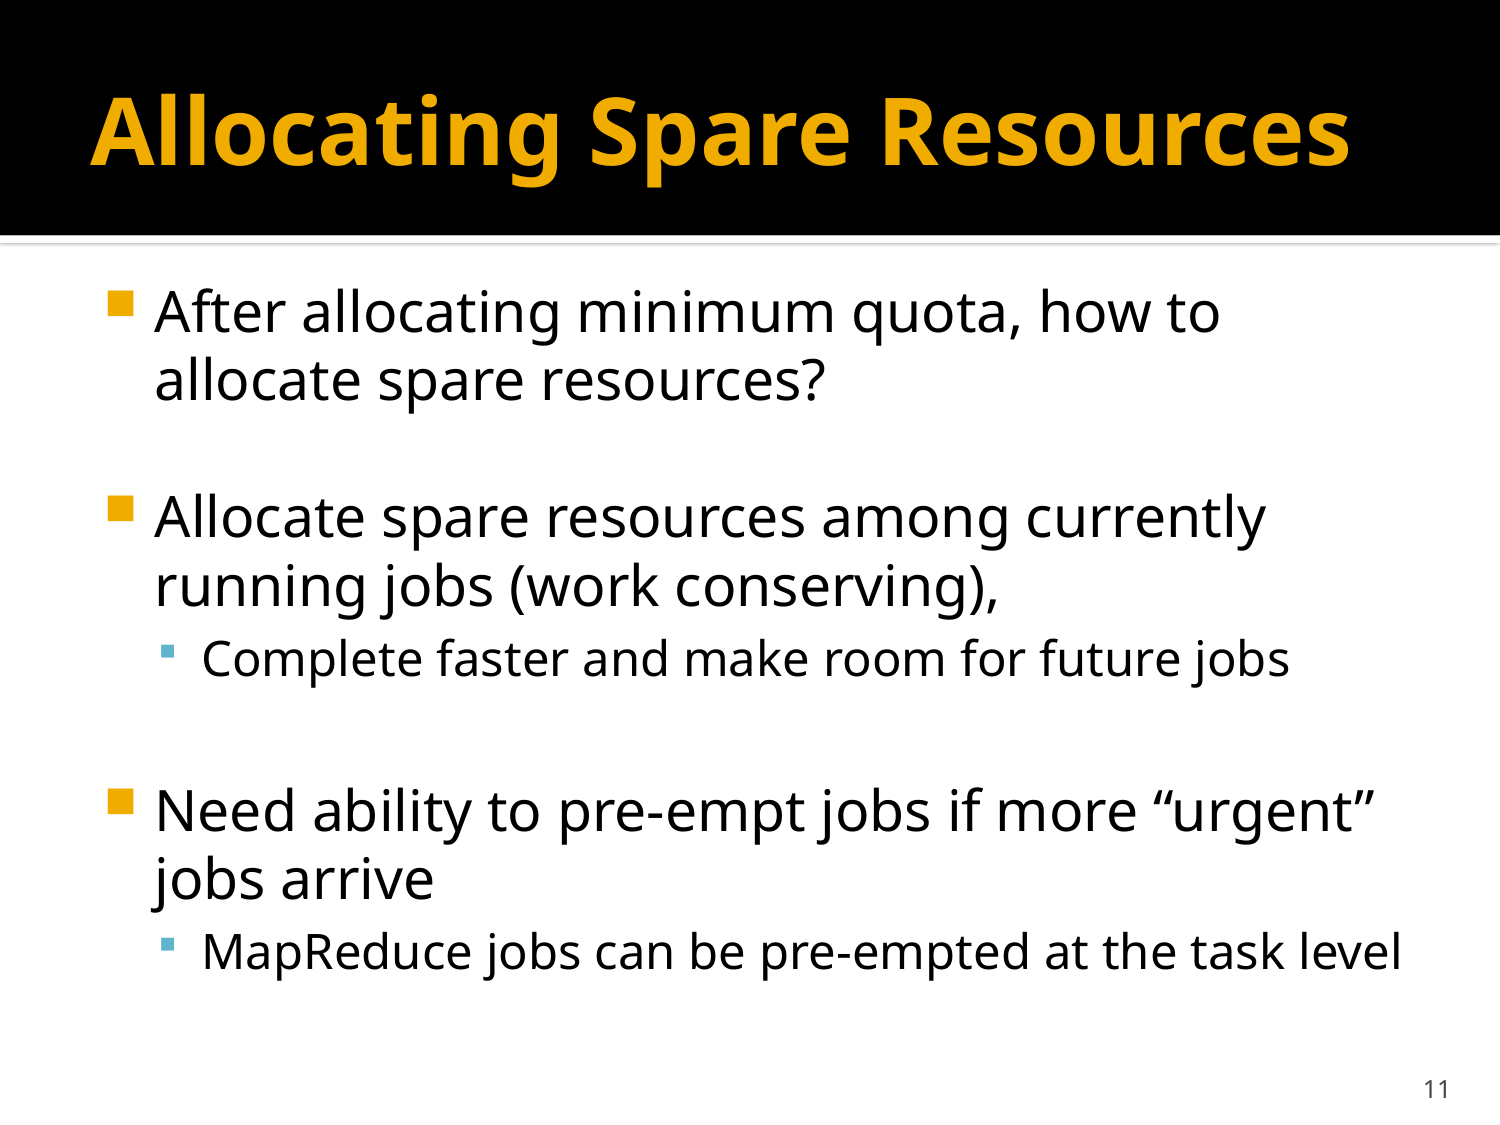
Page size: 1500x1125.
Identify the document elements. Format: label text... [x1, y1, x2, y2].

title Allocating Spare Resources [75, 25, 1425, 231]
list After allocating minimum quota, how to allocate spare resources? Allocate spare resources among currently running jobs (work conserving), Complete faster and make room for future jobs Need ability to pre-empt jobs if more “urgent” jobs arrive MapReduce jobs can be pre-empted at the task level [75, 260, 1425, 1050]
slide_number 11 [1345, 1062, 1467, 1108]
